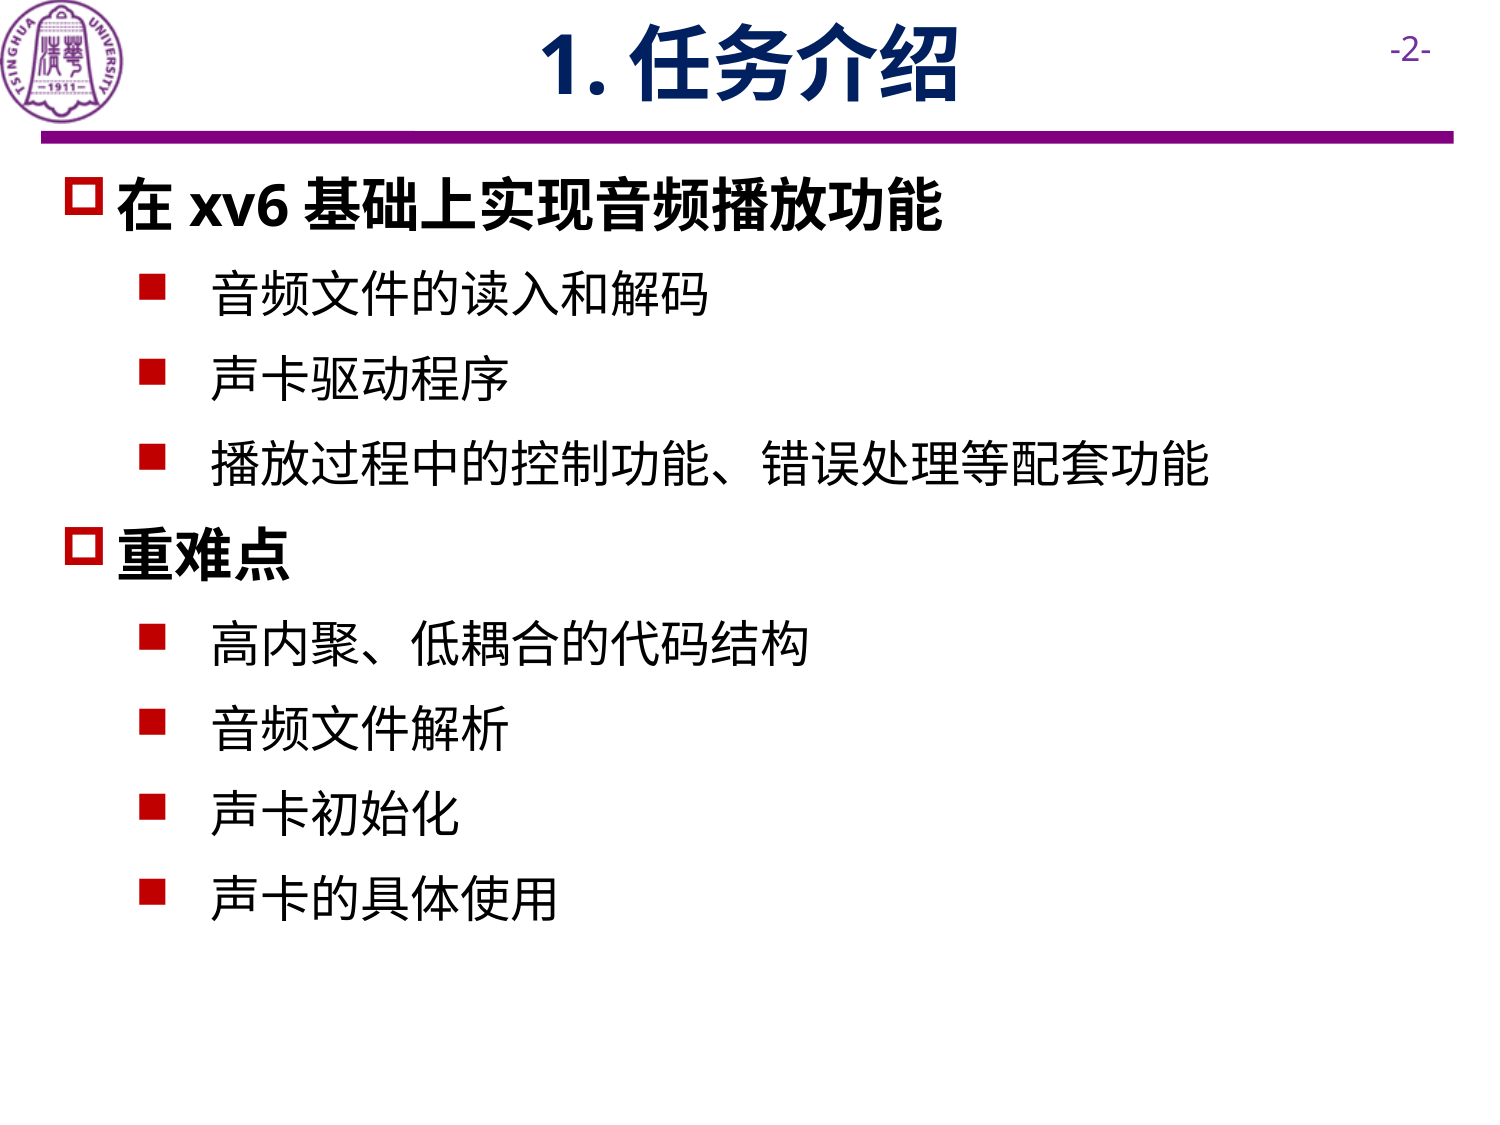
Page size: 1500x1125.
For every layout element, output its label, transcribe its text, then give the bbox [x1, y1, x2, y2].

picture [0, 0, 123, 124]
text_box 在xv6基础上实现音频播放功能 音频文件的读入和解码 声卡驱动程序 播放过程中的控制功能、错误处理等配套功能 重难点 高内聚、低耦合的代码结构 音频文件解析 声卡初始化 声卡的具体使用 [45, 160, 1499, 1021]
text_box 1.任务介绍 [123, 0, 1376, 124]
